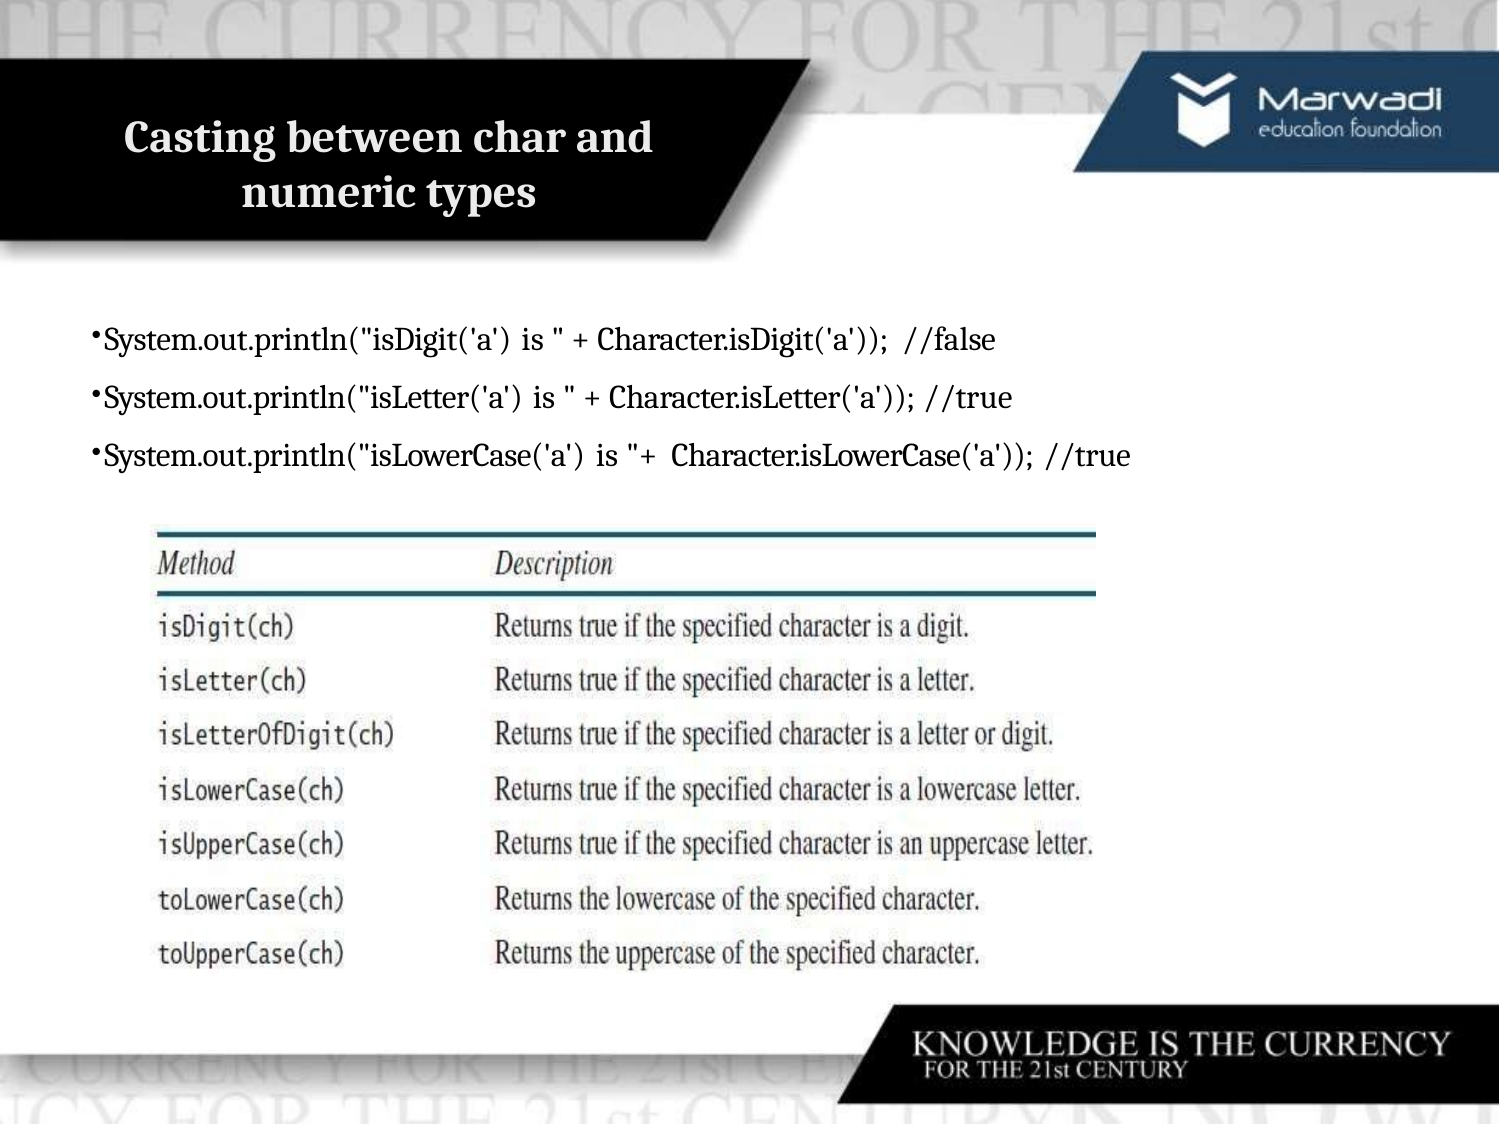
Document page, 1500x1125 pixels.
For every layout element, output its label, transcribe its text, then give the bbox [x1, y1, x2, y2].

text_box System.out.println("isDigit('a') is " + Character.isDigit('a')); //false System.out.println("isLetter('a') is " + Character.isLetter('a')); //true System.out.println("isLowerCase('a') is "+ Character.isLowerCase('a')); //true [89, 296, 1195, 474]
title Casting between char and numeric types [119, 103, 659, 295]
picture [0, 0, 1499, 1124]
